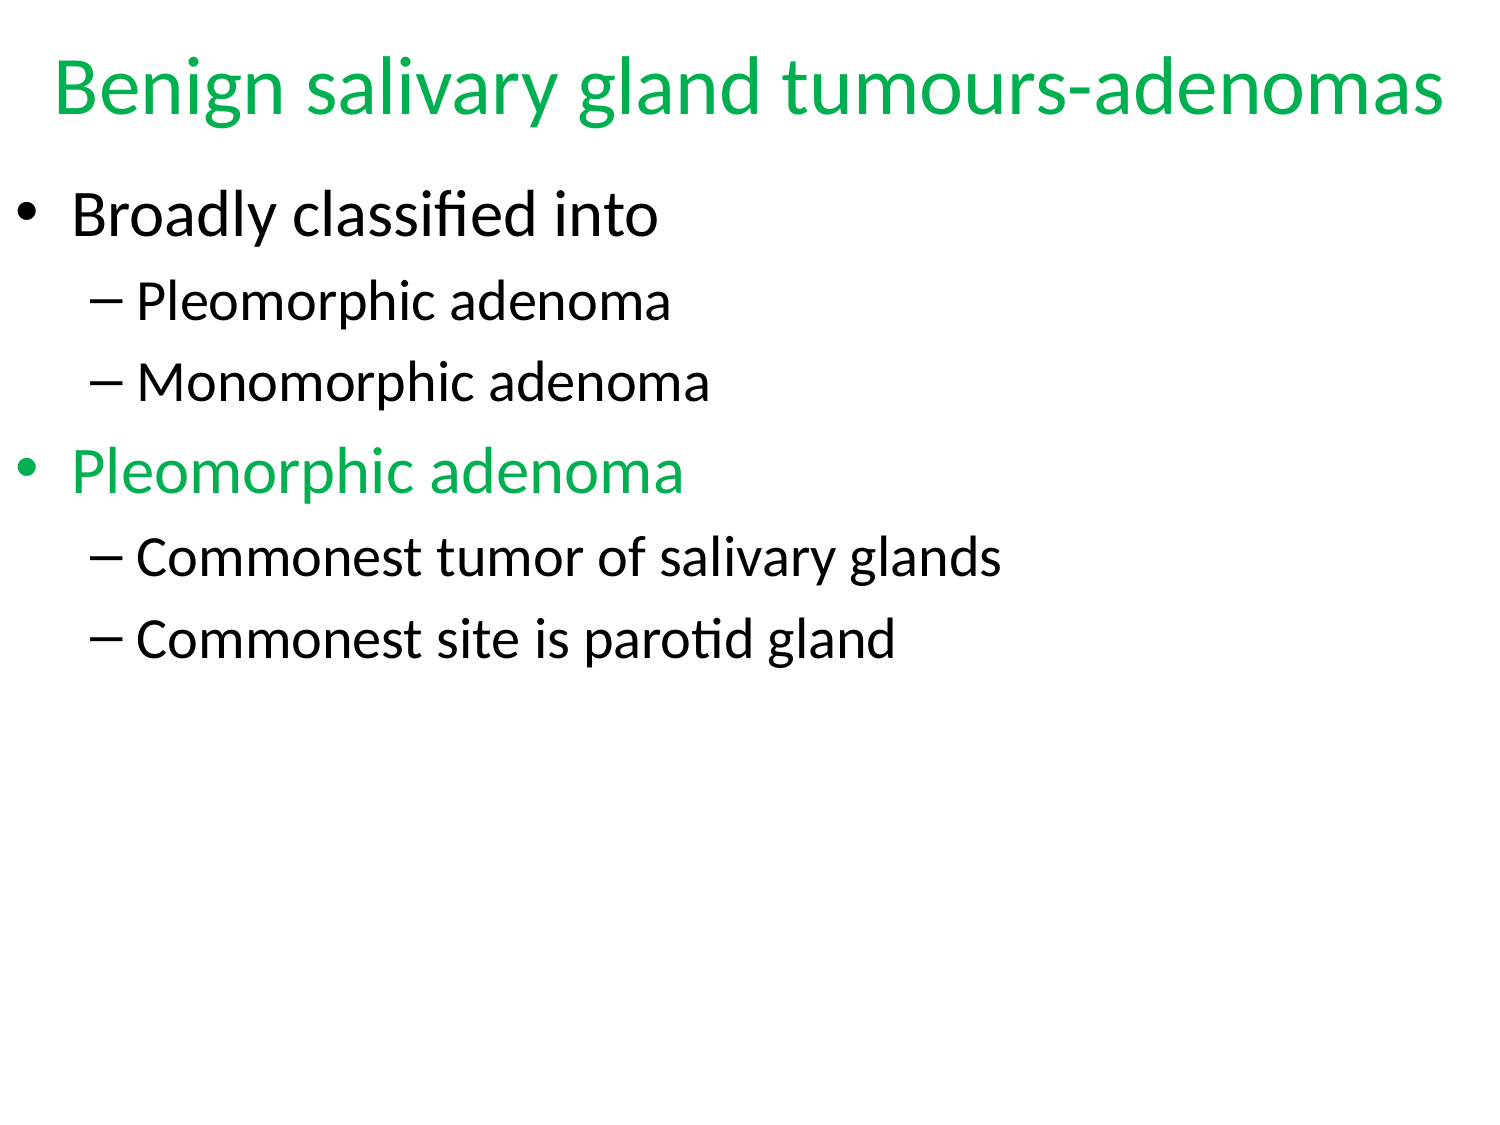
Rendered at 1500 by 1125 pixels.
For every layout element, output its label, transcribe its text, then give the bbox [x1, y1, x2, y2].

list Broadly classified into Pleomorphic adenoma Monomorphic adenoma Pleomorphic adenoma Commonest tumor of salivary glands Commonest site is parotid gland [0, 162, 1500, 1125]
title Benign salivary gland tumours-adenomas [0, 0, 1500, 162]
